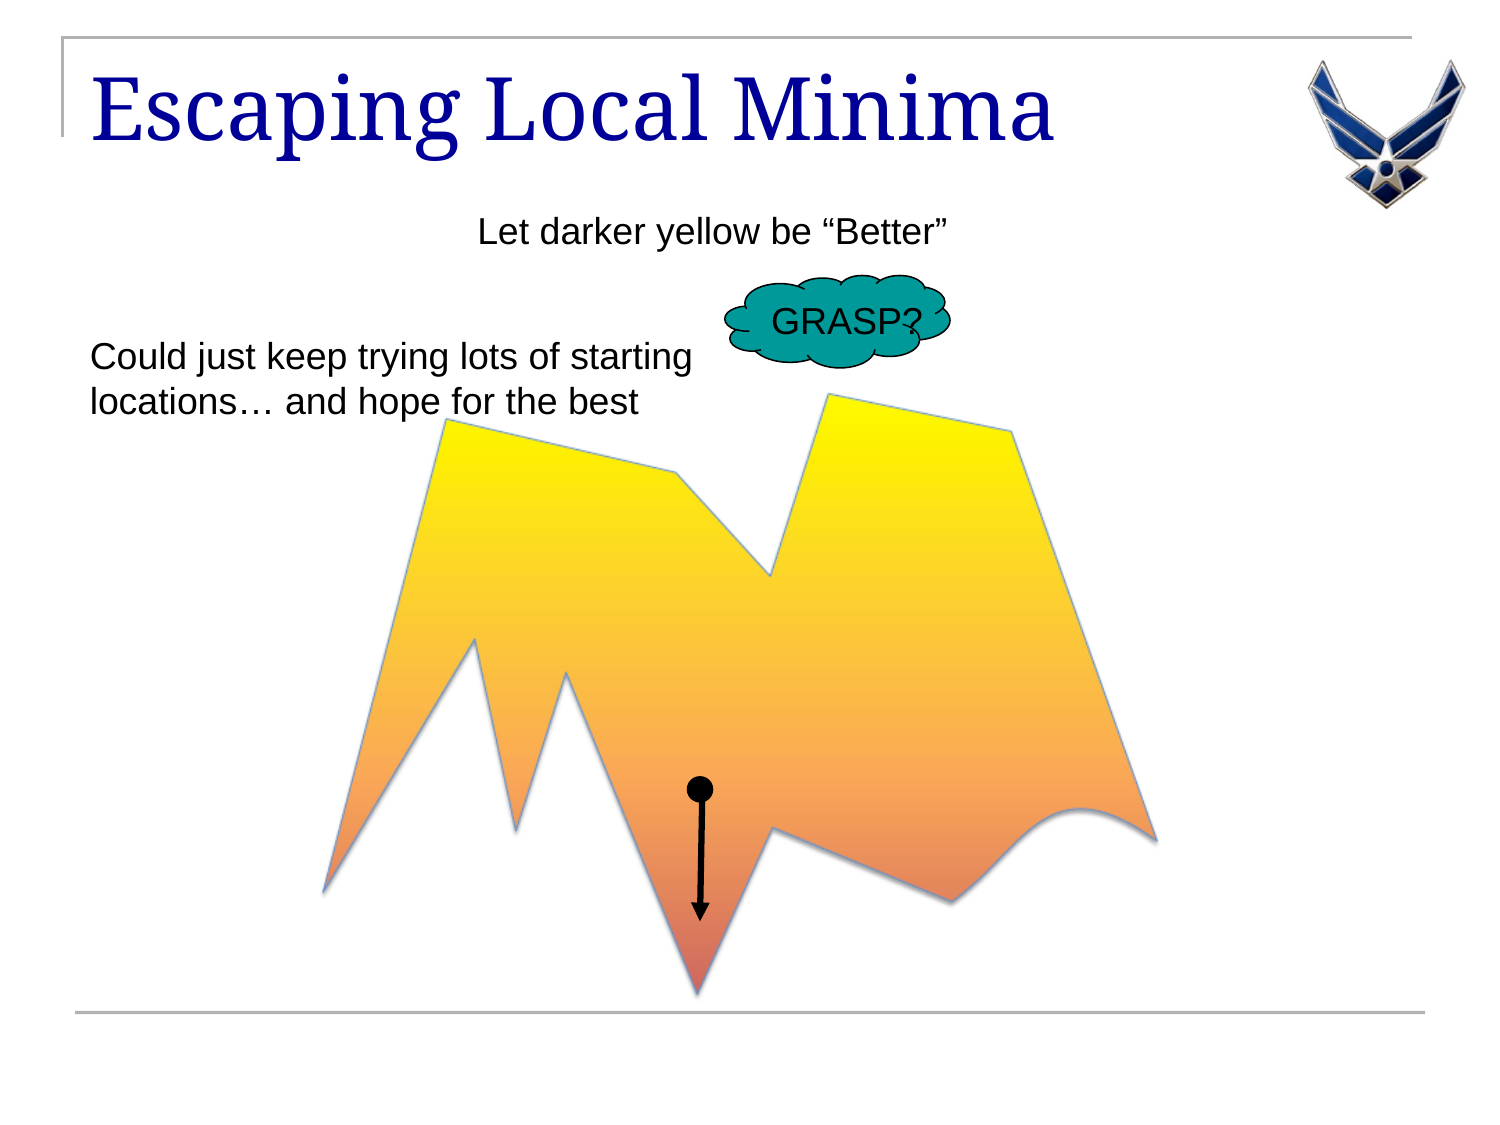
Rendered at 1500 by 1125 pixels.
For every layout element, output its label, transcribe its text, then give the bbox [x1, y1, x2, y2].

picture [1425, 49, 1475, 217]
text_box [699, 799, 703, 922]
text_box Let darker yellow be “Better” [462, 199, 988, 260]
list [176, 262, 1324, 1006]
title Escaping Local Minima [75, 45, 1425, 233]
text_box Could just keep trying lots of starting locations… and hope for the best [74, 324, 171, 430]
